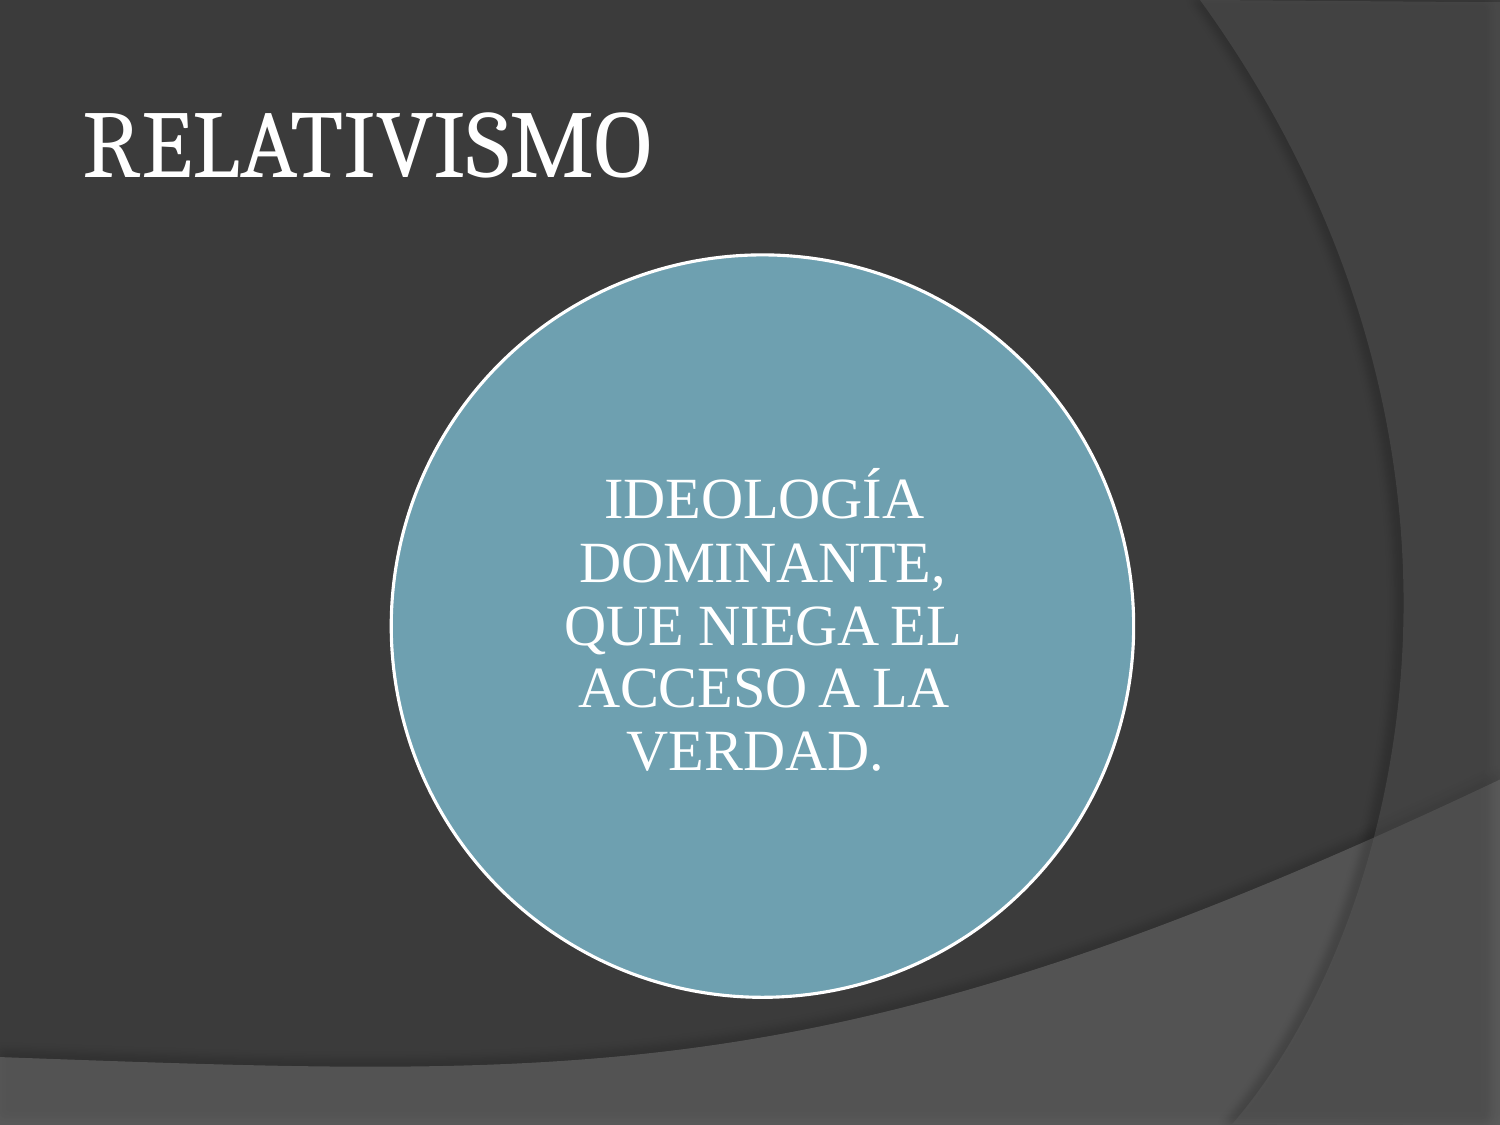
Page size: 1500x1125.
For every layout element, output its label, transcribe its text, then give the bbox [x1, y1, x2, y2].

title RELATIVISMO [75, 45, 1300, 233]
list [49, 254, 1476, 998]
